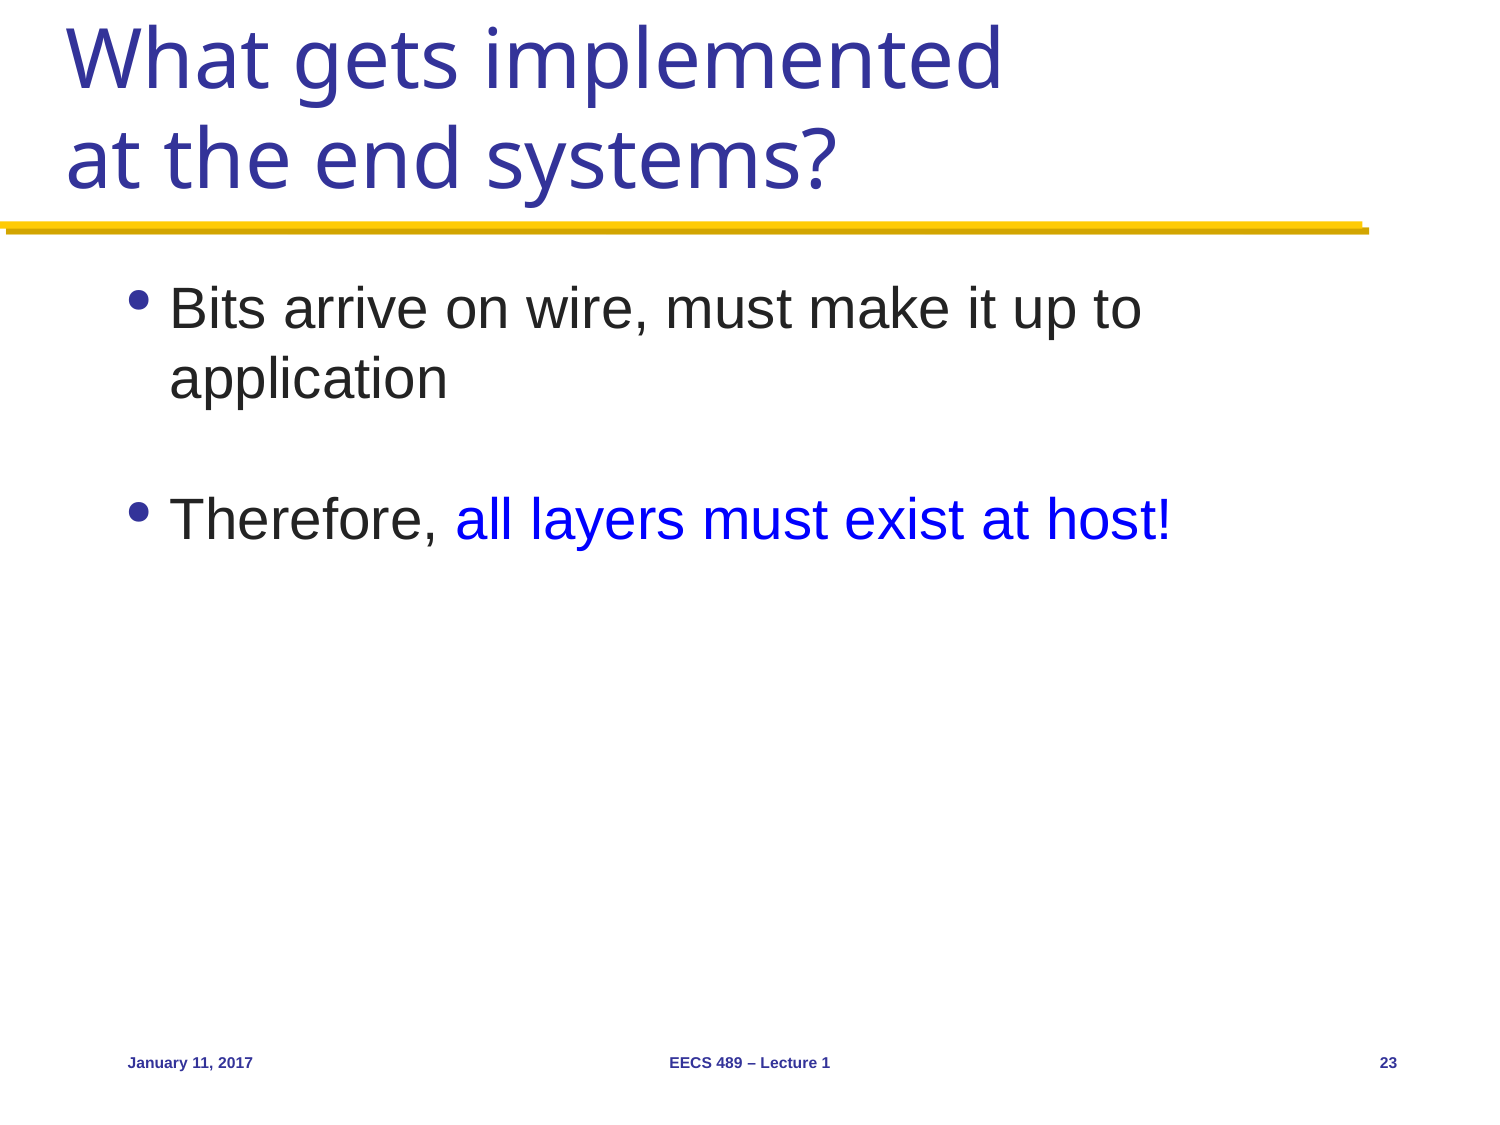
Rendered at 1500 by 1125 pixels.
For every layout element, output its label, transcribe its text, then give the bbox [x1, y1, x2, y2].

footer EECS 489 – Lecture 1 [512, 1024, 988, 1101]
list Bits arrive on wire, must make it up to application Therefore, all layers must exist at host! [112, 262, 1413, 988]
title What gets implemented at the end systems? [49, 24, 1451, 213]
slide_number 23 [1312, 1024, 1413, 1101]
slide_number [112, 1024, 426, 1101]
